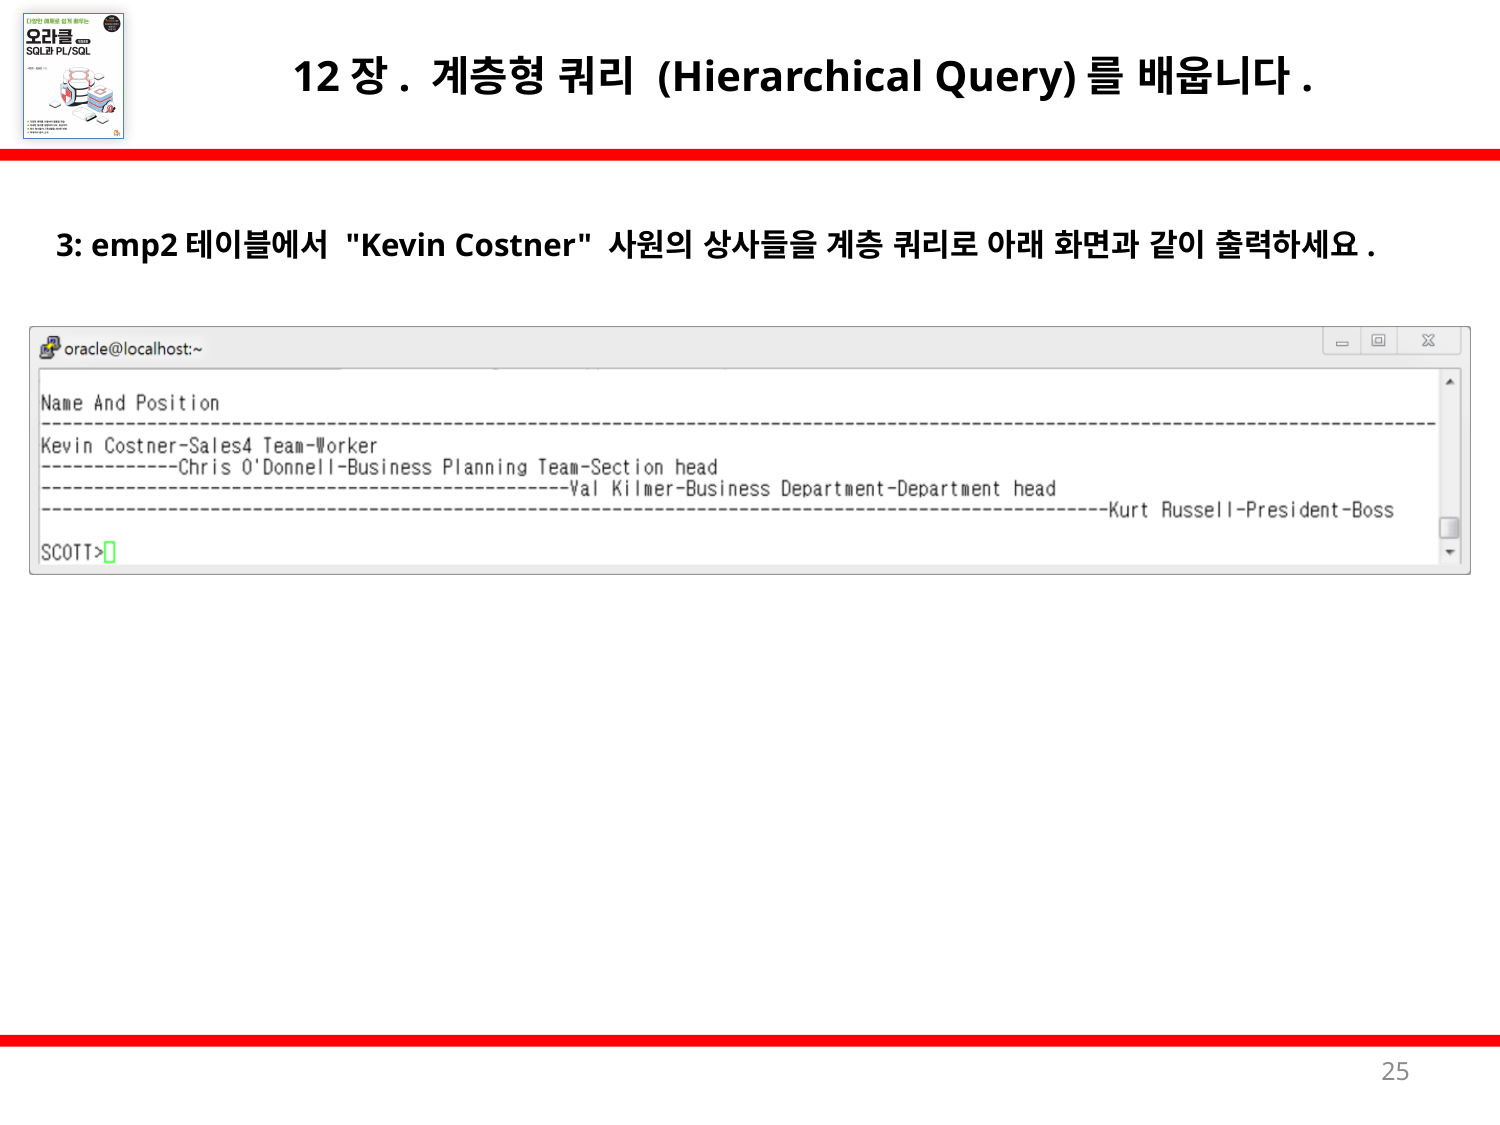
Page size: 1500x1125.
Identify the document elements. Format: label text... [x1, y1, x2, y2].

text_box 3: emp2테이블에서 "Kevin Costner" 사원의 상사들을 계층 쿼리로 아래 화면과 같이 출력하세요. [39, 182, 1473, 305]
text_box [0, 1033, 1500, 1049]
text_box 12장. 계층형 쿼리 (Hierarchical Query)를 배웁니다. [275, 0, 1319, 151]
slide_number 25 [1074, 1042, 1425, 1103]
picture [29, 325, 1471, 575]
text_box [0, 147, 1500, 163]
picture [23, 13, 125, 140]
